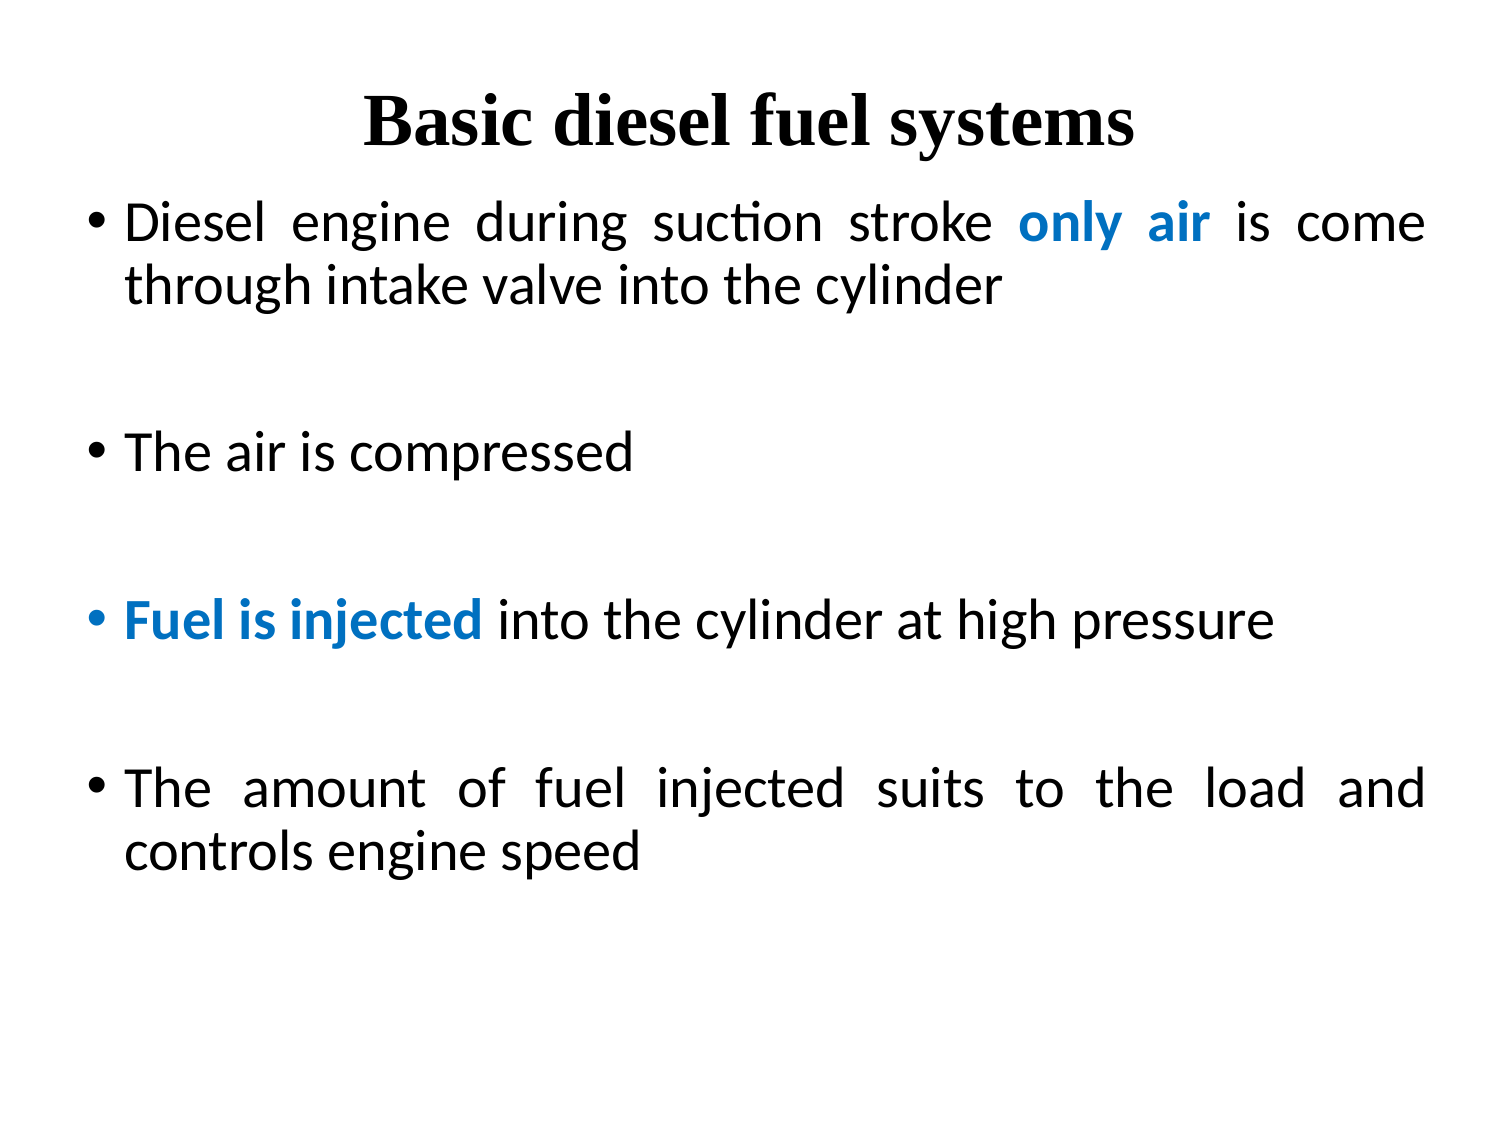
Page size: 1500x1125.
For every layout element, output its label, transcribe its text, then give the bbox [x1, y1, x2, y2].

list Diesel engine during suction stroke only air is come through intake valve into the cylinder The air is compressed Fuel is injected into the cylinder at high pressure The amount of fuel injected suits to the load and controls engine speed [71, 183, 1442, 1055]
title Basic diesel fuel systems [103, 59, 1397, 183]
